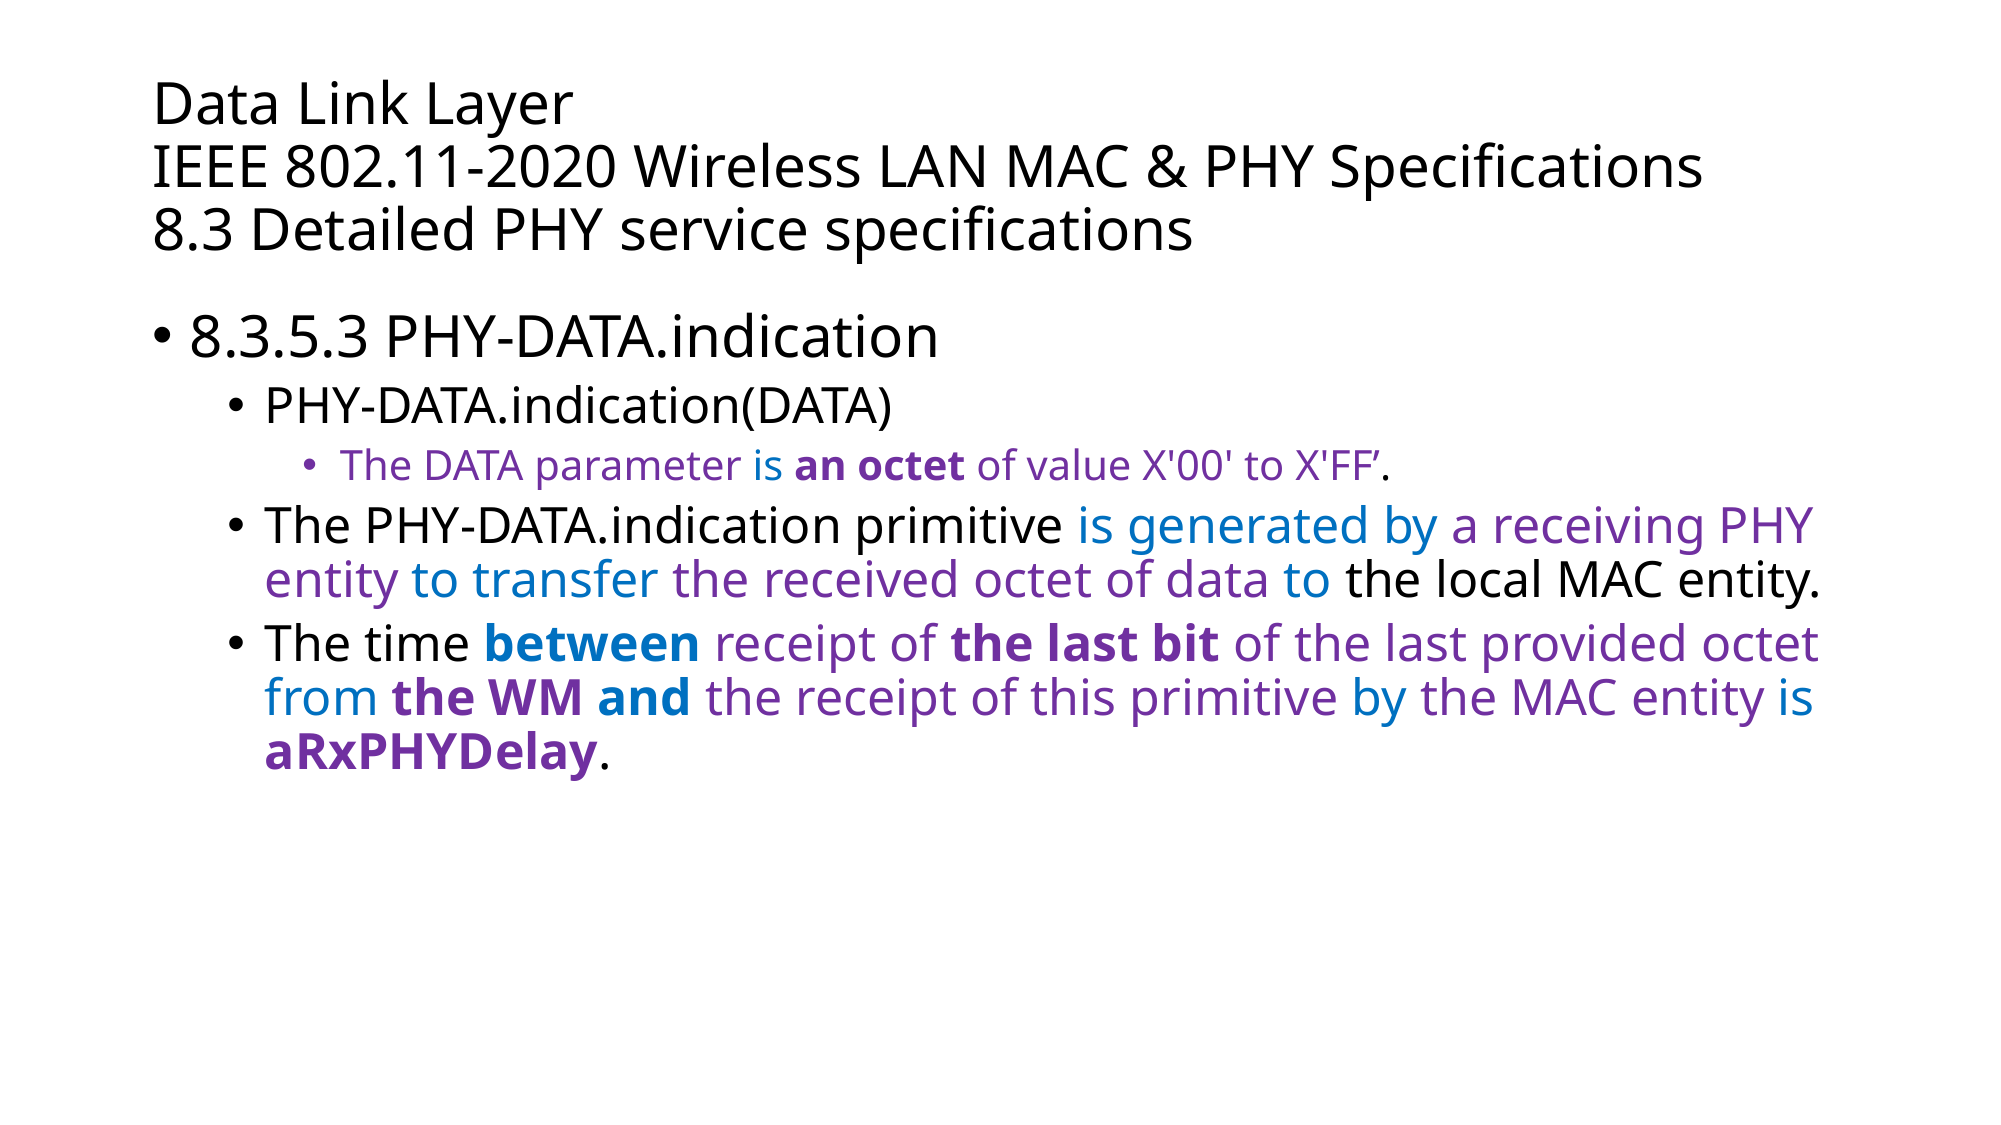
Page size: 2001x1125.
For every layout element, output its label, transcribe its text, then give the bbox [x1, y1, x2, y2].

list 8.3.5.3 PHY-DATA.indication PHY-DATA.indication(DATA) The DATA parameter is an octet of value X'00' to X'FF’. The PHY-DATA.indication primitive is generated by a receiving PHY entity to transfer the received octet of data to the local MAC entity. The time between receipt of the last bit of the last provided octet from the WM and the receipt of this primitive by the MAC entity is aRxPHYDelay. [137, 299, 1863, 1014]
title Data Link Layer IEEE 802.11-2020 Wireless LAN MAC & PHY Specifications 8.3 Detailed PHY service specifications [137, 59, 1863, 278]
